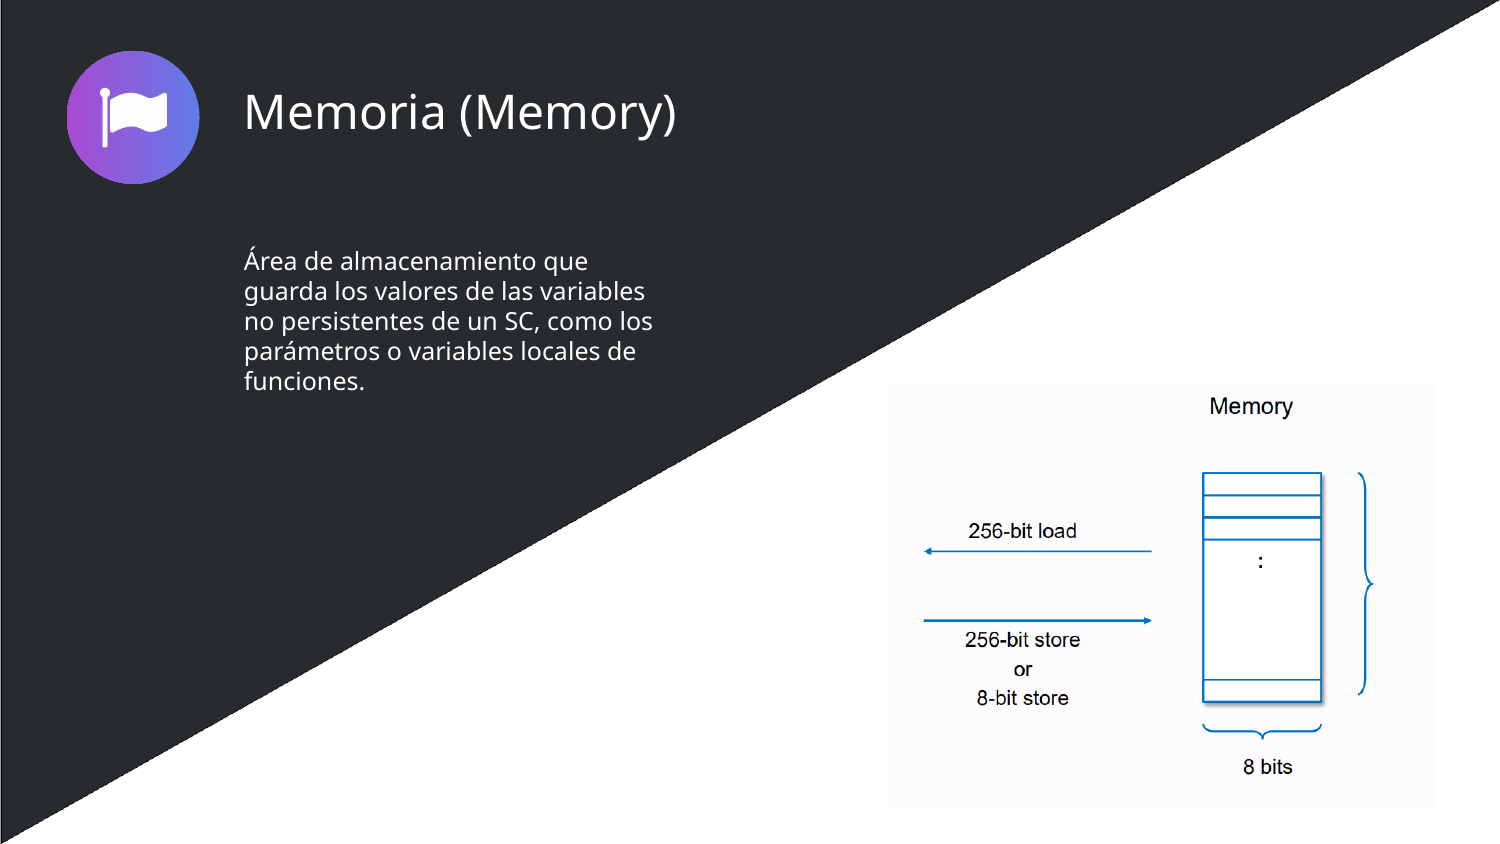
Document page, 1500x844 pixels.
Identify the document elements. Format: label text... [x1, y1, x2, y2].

picture [0, 0, 1500, 844]
text_box [66, 51, 200, 184]
text_box Memoria (Memory) [228, 67, 1211, 155]
text_box Área de almacenamiento que guarda los valores de las variables no persistentes de un SC, como los parámetros o variables locales de funciones. [228, 230, 685, 411]
